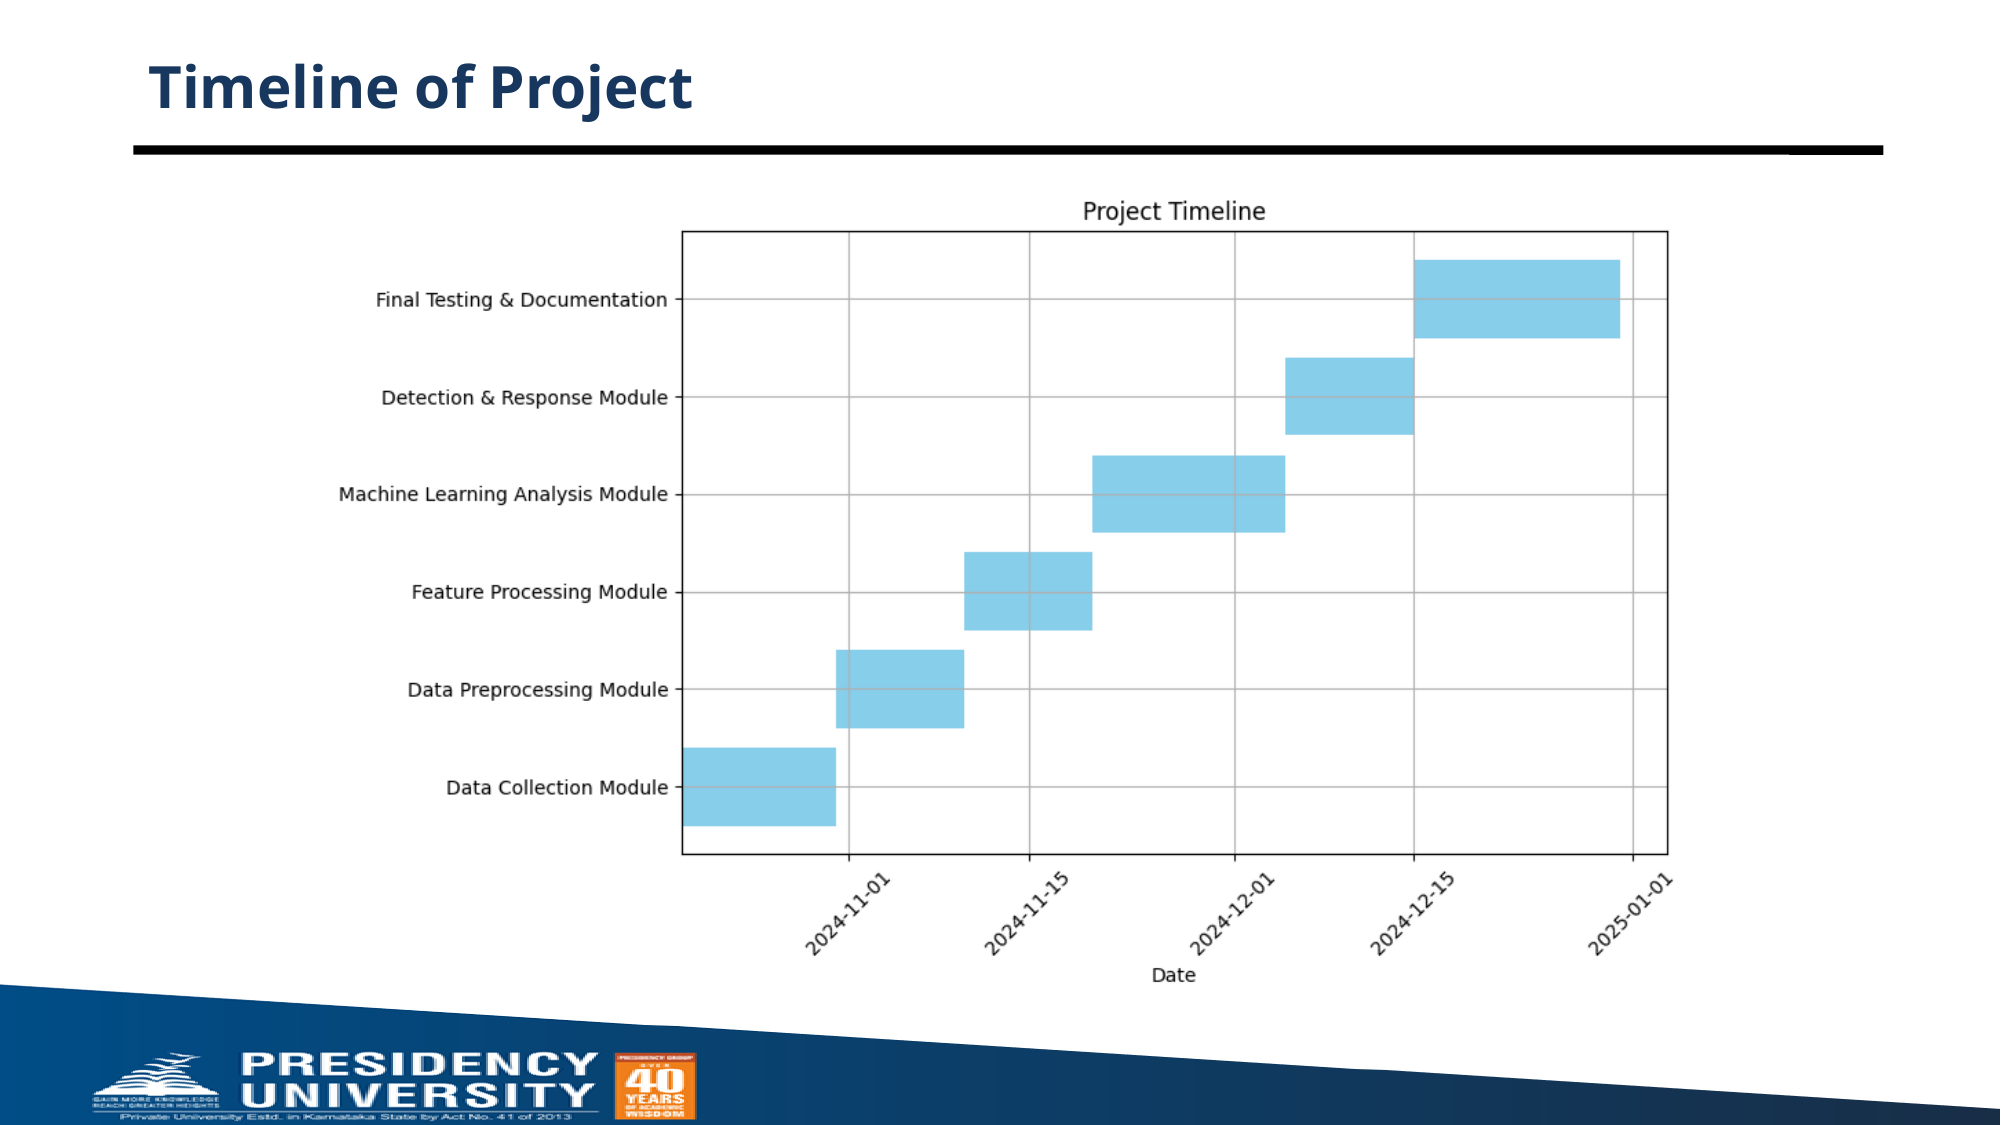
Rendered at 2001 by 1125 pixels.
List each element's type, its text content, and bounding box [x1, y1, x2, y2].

title Timeline of Project [133, 45, 1884, 125]
picture [0, 982, 2000, 1125]
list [325, 187, 1692, 1001]
